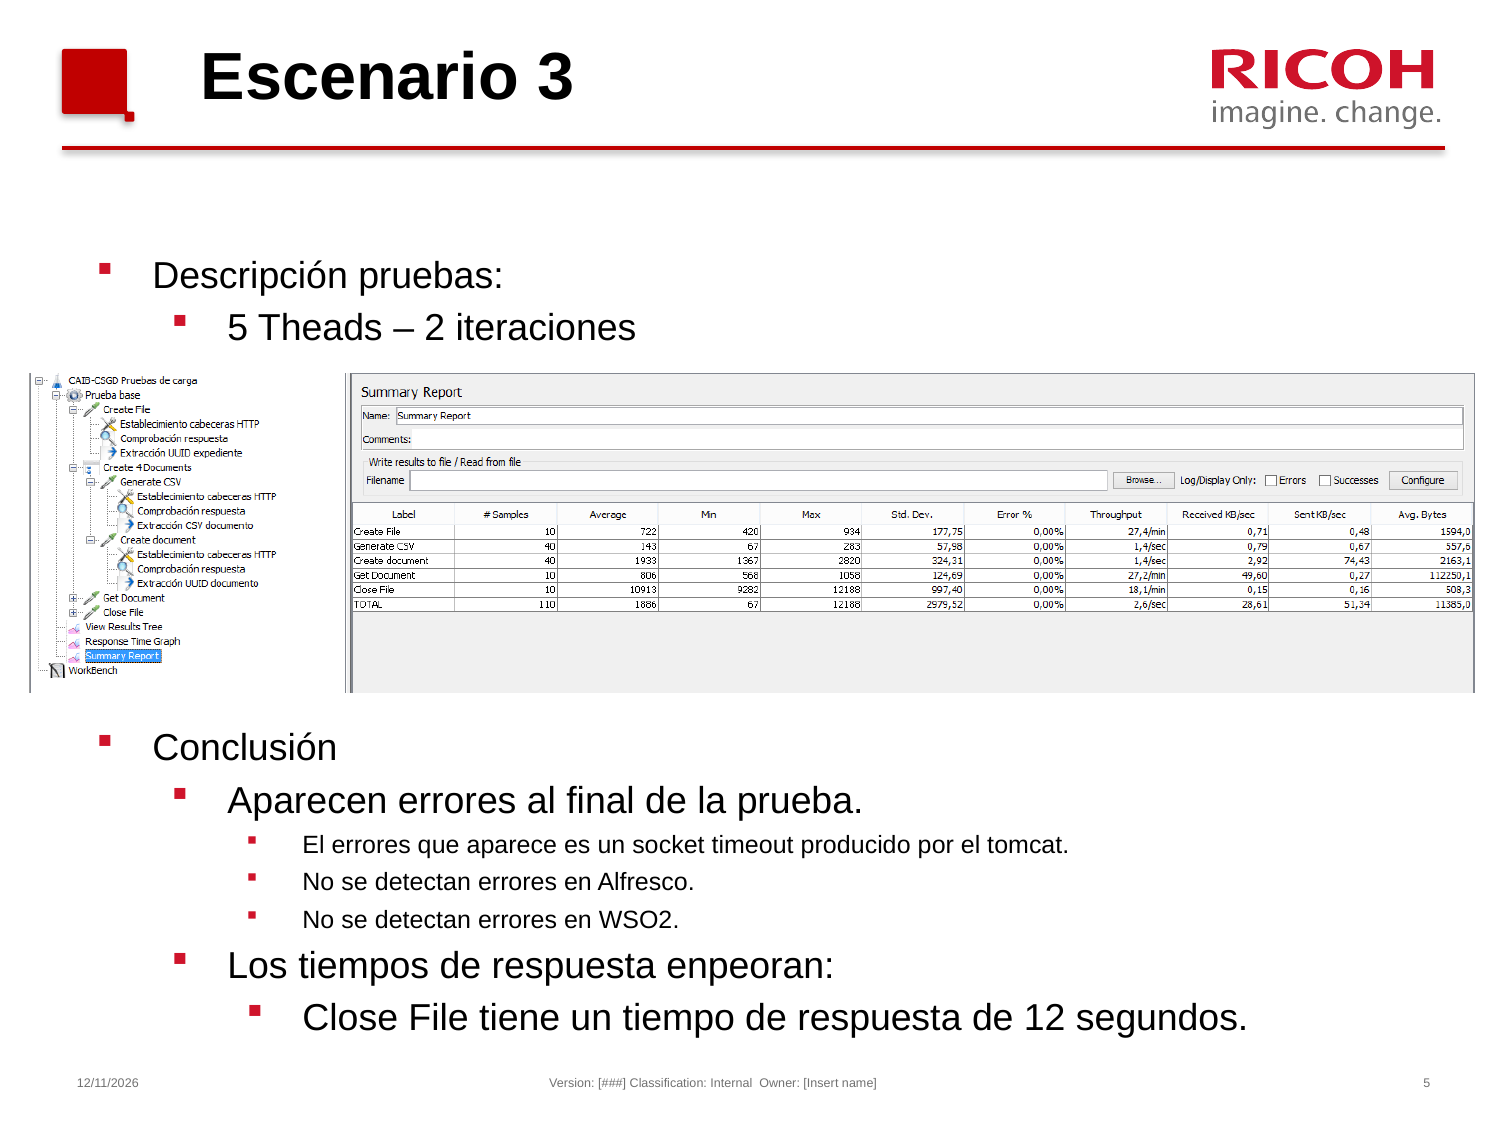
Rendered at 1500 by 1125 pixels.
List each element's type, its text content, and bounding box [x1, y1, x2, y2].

picture [29, 373, 1477, 693]
text_box Descripción pruebas: 5 Theads – 2 iteraciones Conclusión Aparecen errores al final de la prueba. El errores que aparece es un socket timeout producido por el tomcat. No se detectan errores en Alfresco. No se detectan errores en WSO2. Los tiempos de respuesta enpeoran: Close File tiene un tiempo de respuesta de 12 segundos. [81, 243, 1434, 371]
text_box Descripción pruebas: 5 Theads – 2 iteraciones Conclusión Aparecen errores al final de la prueba. El errores que aparece es un socket timeout producido por el tomcat. No se detectan errores en Alfresco. No se detectan errores en WSO2. Los tiempos de respuesta enpeoran: Close File tiene un tiempo de respuesta de 12 segundos. [81, 702, 1434, 1036]
list Escenario 3 [186, 33, 1447, 138]
